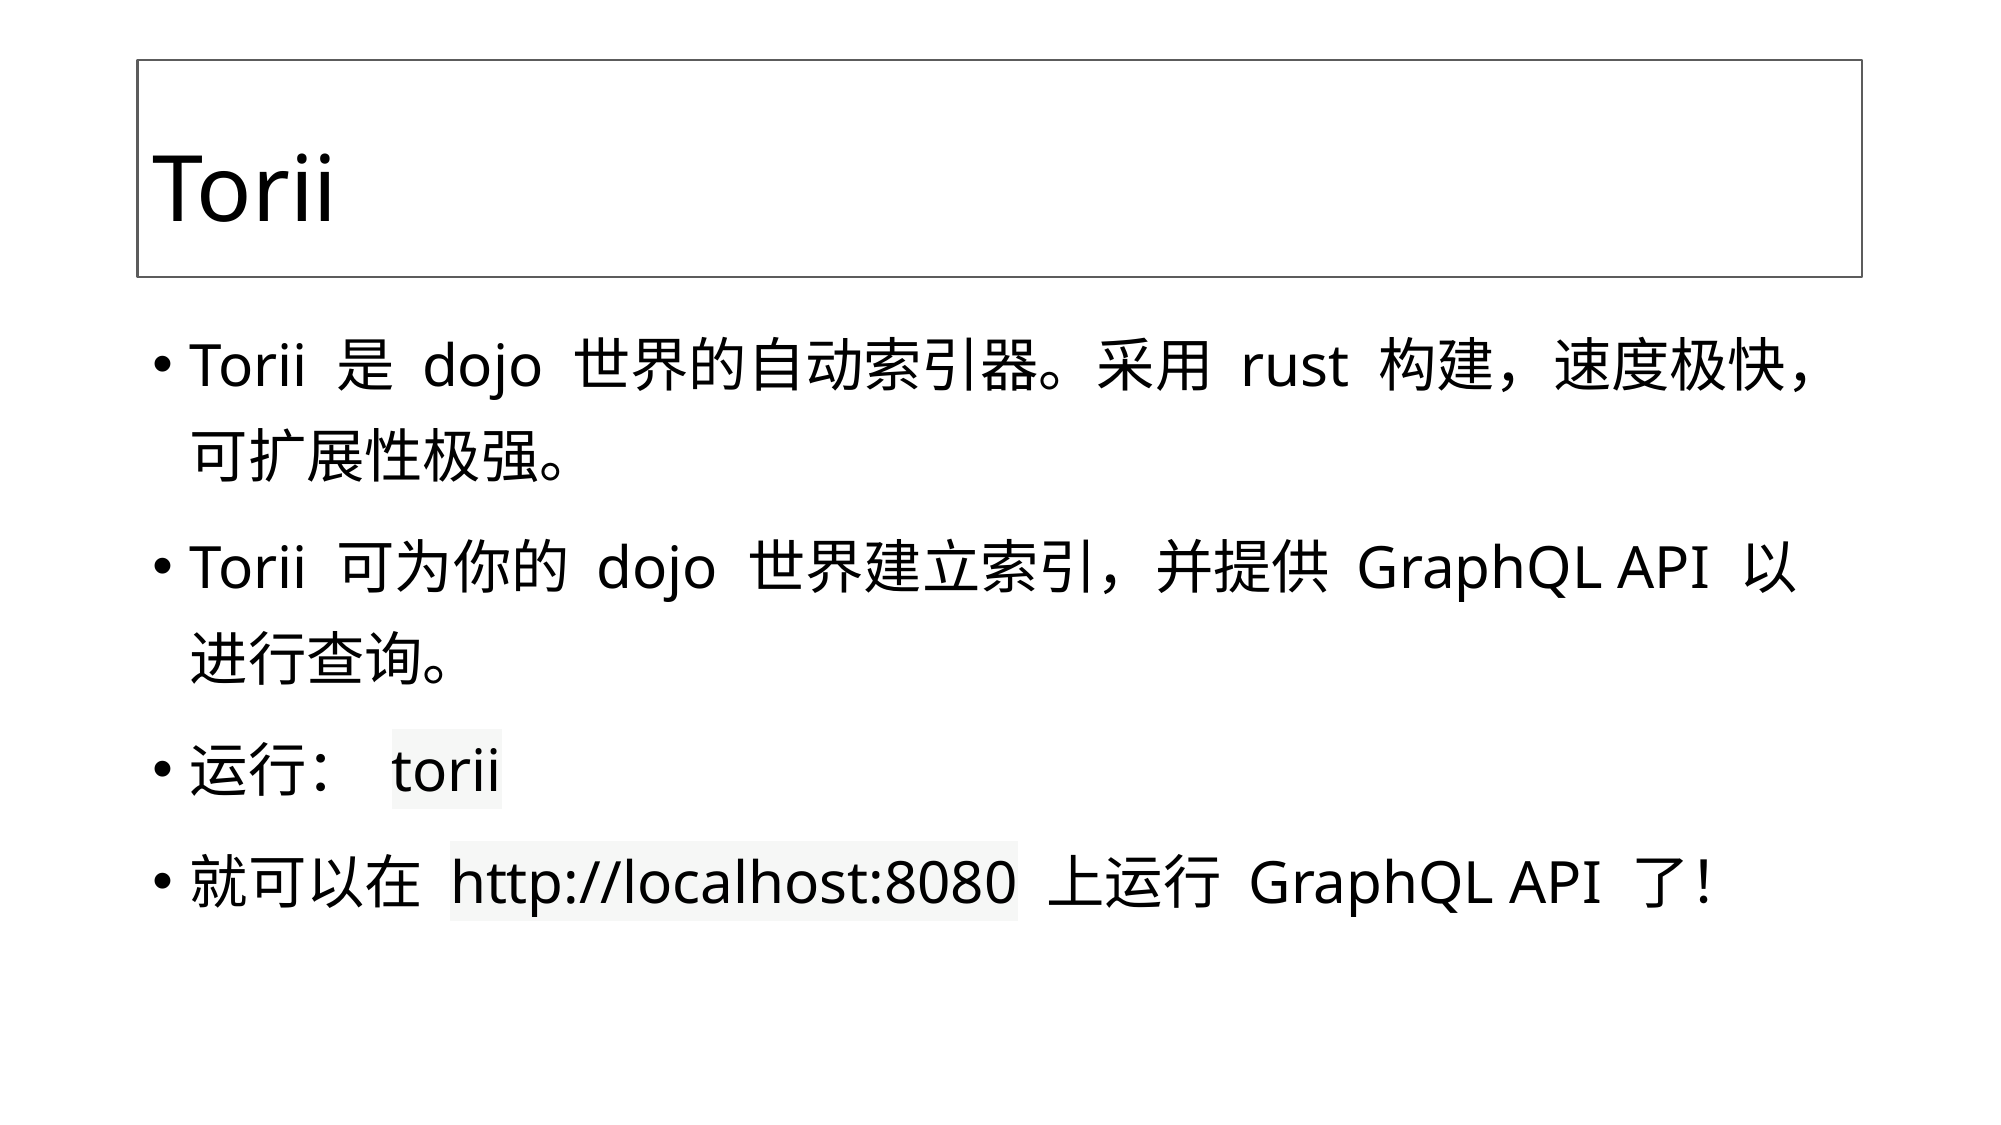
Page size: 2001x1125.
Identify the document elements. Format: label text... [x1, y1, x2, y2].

title Torii [137, 59, 1863, 278]
list Torii 是 dojo 世界的自动索引器。采用 rust 构建，速度极快，可扩展性极强。 Torii 可为你的 dojo 世界建立索引，并提供 GraphQL API 以进行查询。 运行： torii 就可以在 http://localhost:8080 上运行 GraphQL API 了！ [137, 299, 1863, 1014]
